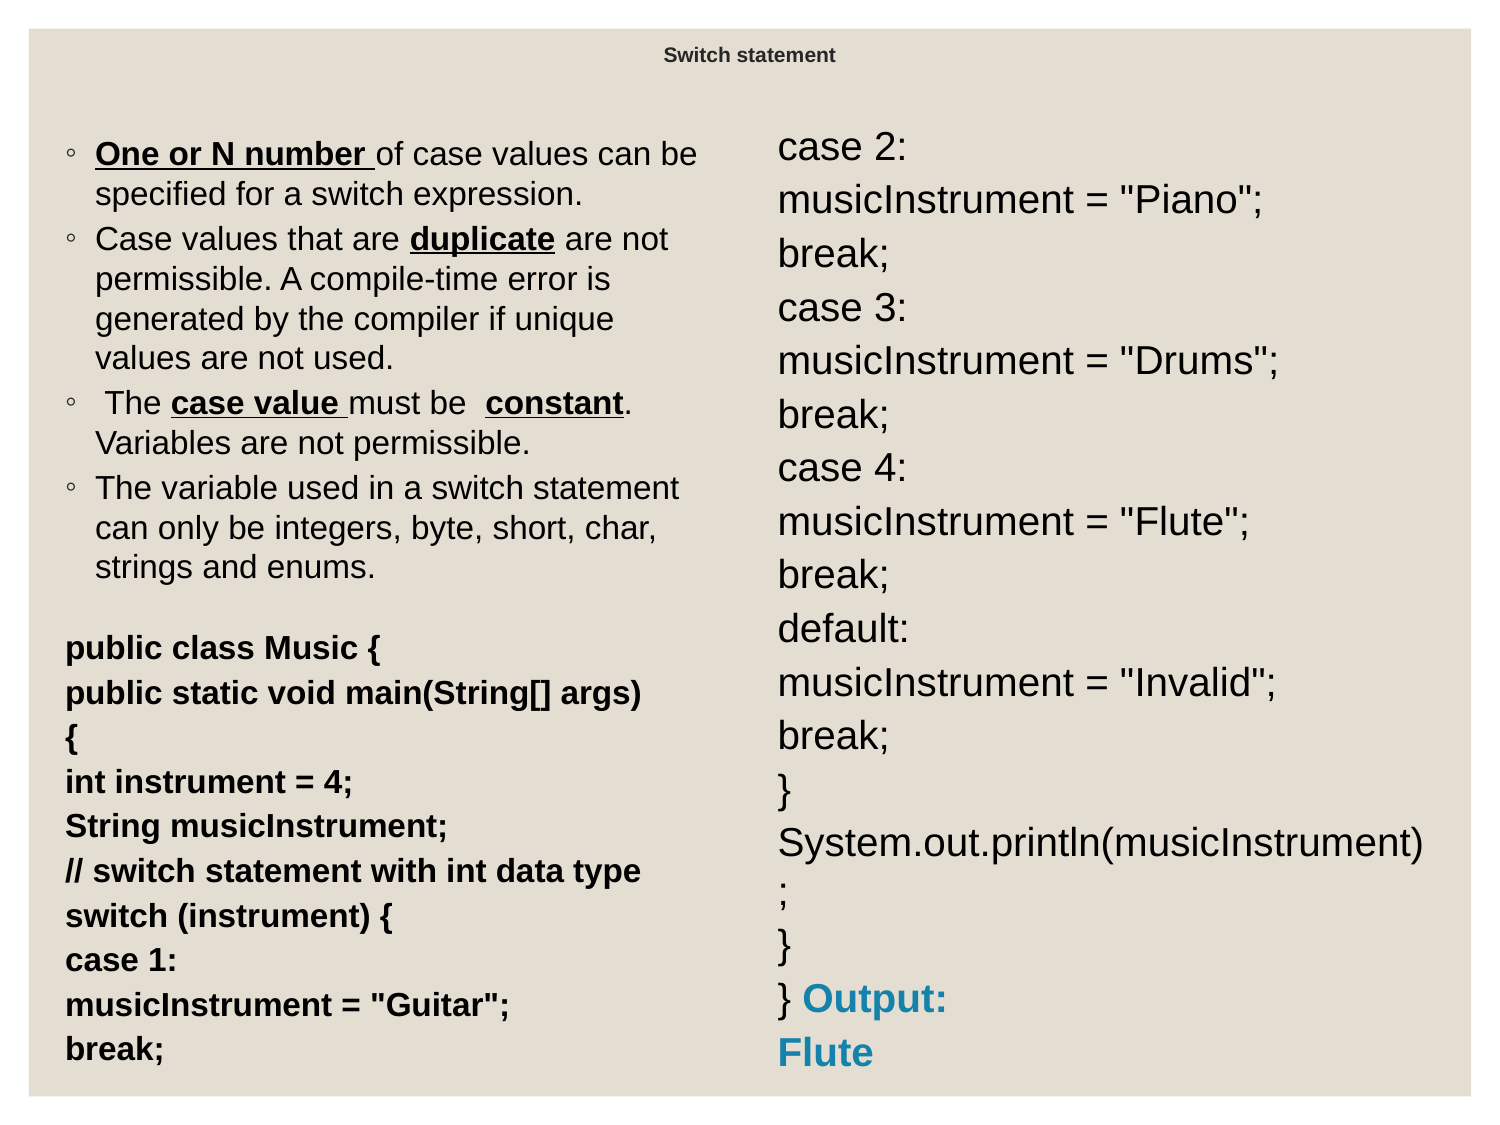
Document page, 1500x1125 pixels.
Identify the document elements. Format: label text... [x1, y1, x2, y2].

list One or N number of case values can be specified for a switch expression. Case values that are duplicate are not permissible. A compile-time error is generated by the compiler if unique values are not used. The case value must be constant. Variables are not permissible. The variable used in a switch statement can only be integers, byte, short, char, strings and enums. public class Music { public static void main(String[] args) { int instrument = 4; String musicInstrument; // switch statement with int data type switch (instrument) { case 1: musicInstrument = "Guitar"; break; [50, 125, 720, 1088]
title Switch statement [120, 37, 1380, 75]
list case 2: musicInstrument = "Piano"; break; case 3: musicInstrument = "Drums"; break; case 4: musicInstrument = "Flute"; break; default: musicInstrument = "Invalid"; break; } System.out.println(musicInstrument); } } Output: Flute [762, 112, 1450, 1088]
